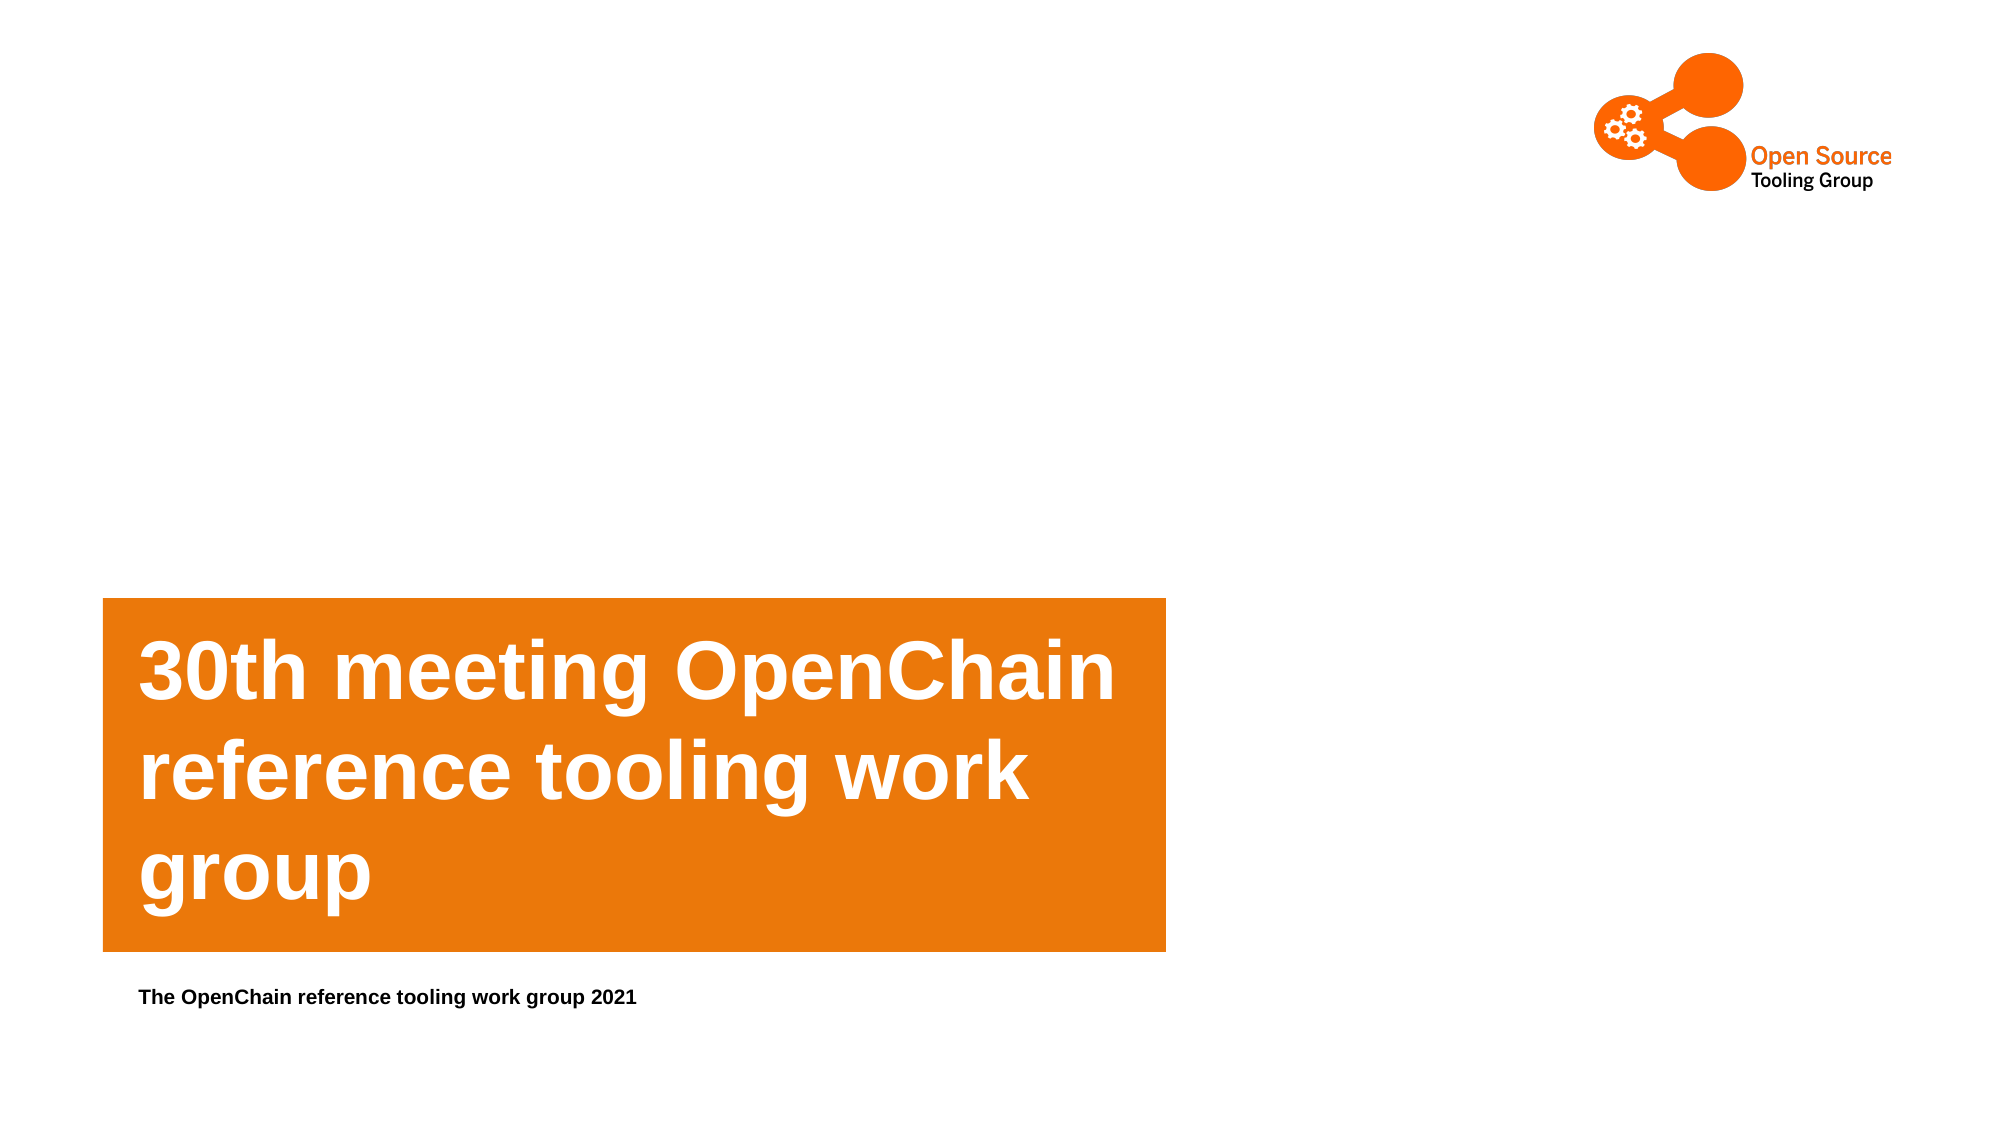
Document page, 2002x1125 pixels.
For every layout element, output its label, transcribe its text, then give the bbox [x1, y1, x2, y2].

picture [1594, 53, 1892, 191]
list The OpenChain reference tooling work group 2021 [102, 968, 666, 1023]
title 30th meeting OpenChain reference tooling work group [102, 597, 1167, 953]
